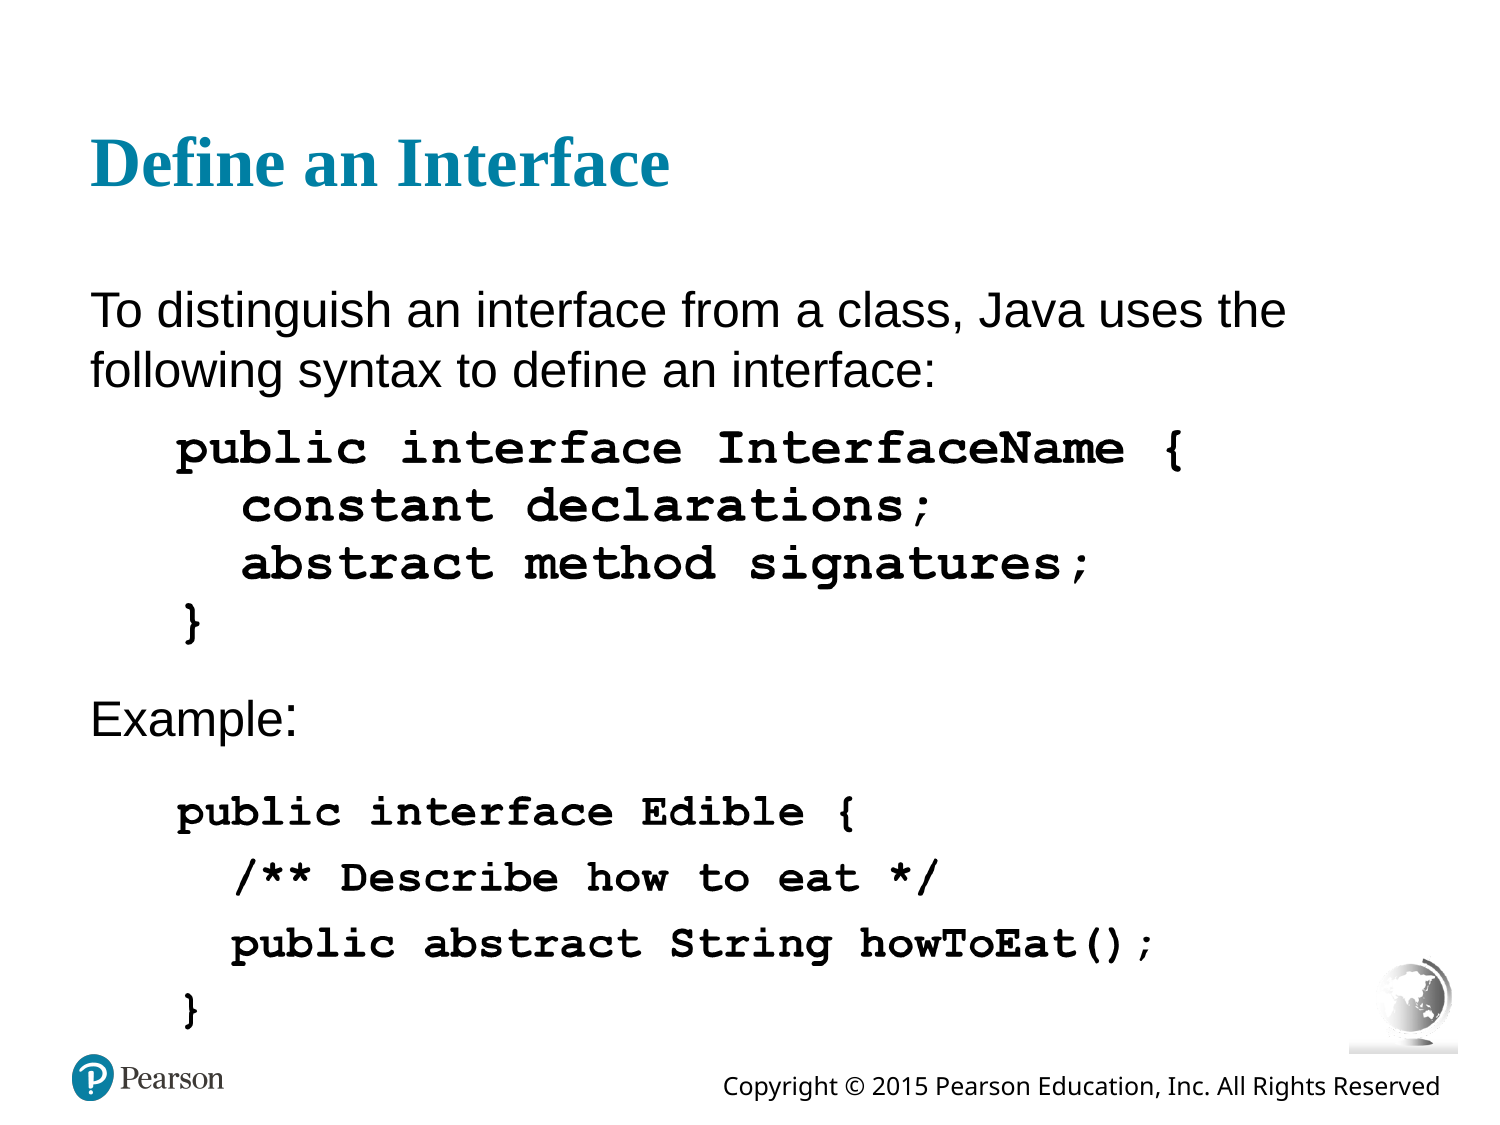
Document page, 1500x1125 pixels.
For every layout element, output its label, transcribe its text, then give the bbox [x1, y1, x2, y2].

picture [72, 1054, 88, 1070]
picture [1349, 955, 1458, 1054]
title Define an Interface [75, 35, 1425, 216]
picture [163, 414, 1210, 649]
picture [72, 1087, 83, 1101]
list Example: [74, 663, 1426, 752]
picture [80, 1063, 106, 1088]
picture [160, 770, 1176, 1037]
list To distinguish an interface from a class, Java uses the following syntax to define an interface: [75, 262, 1426, 399]
picture [98, 1054, 224, 1101]
